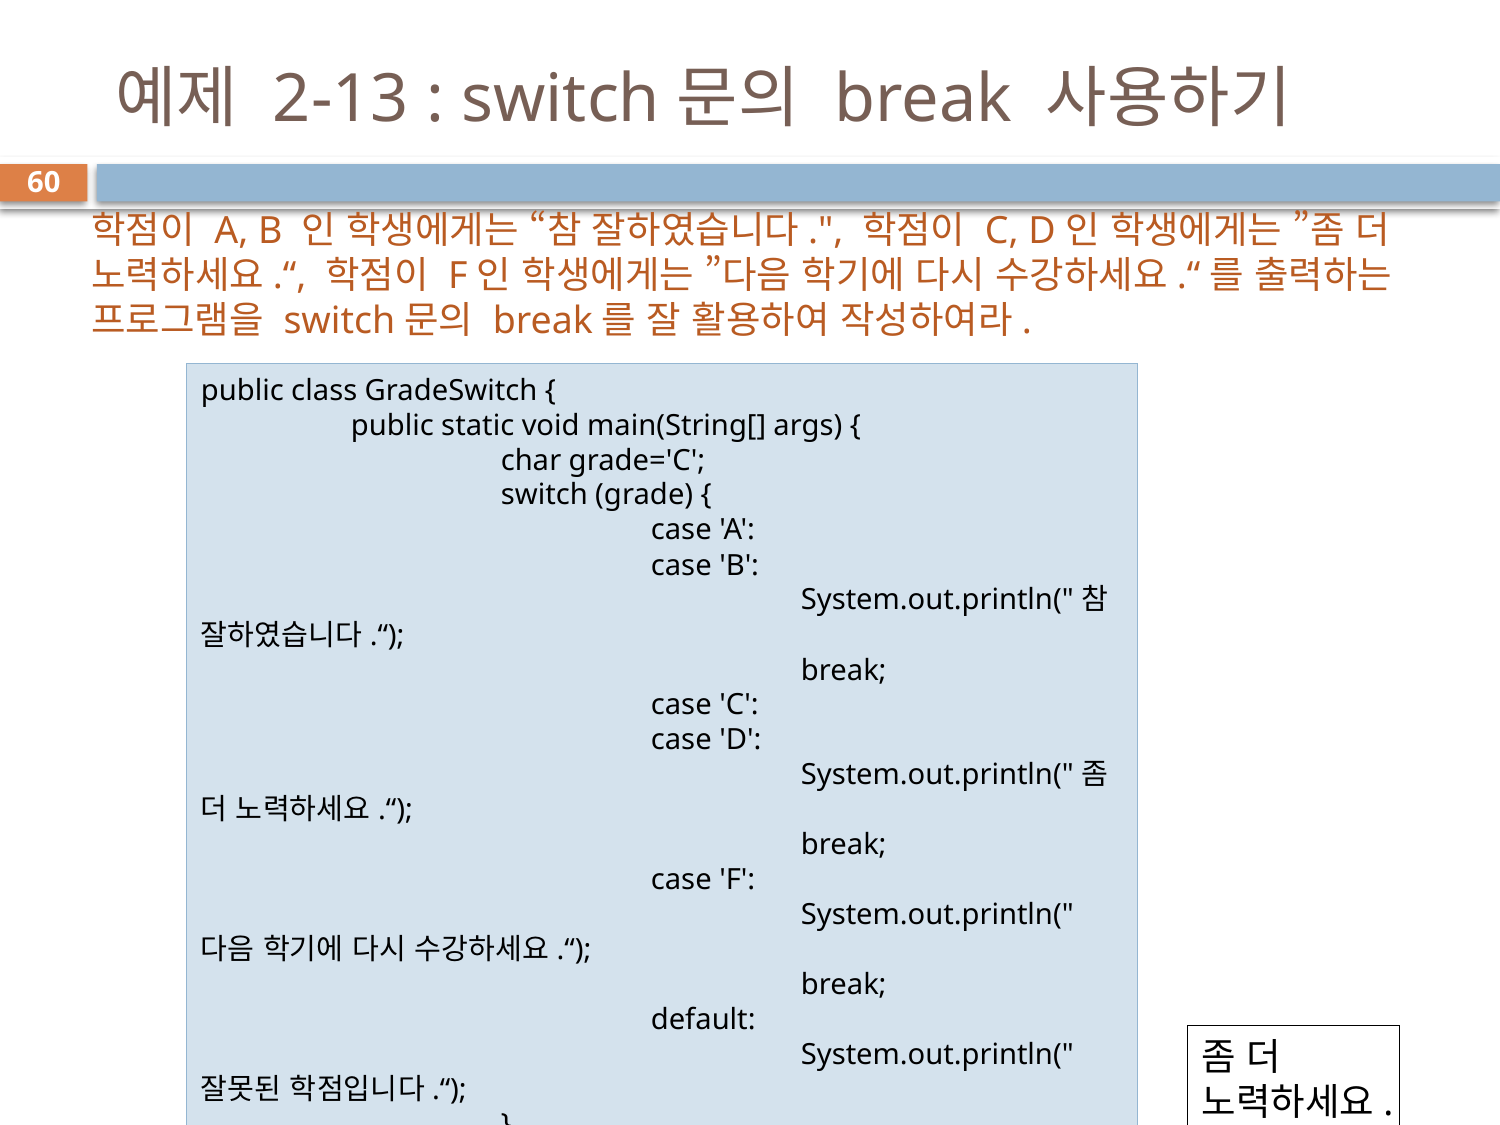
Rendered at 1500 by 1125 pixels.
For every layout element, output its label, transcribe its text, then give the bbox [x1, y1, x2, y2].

text_box 좀 더 노력하세요. [1187, 1025, 1400, 1125]
text_box public class GradeSwitch { public static void main(String[] args) { char grade='C'; switch (grade) { case 'A': case 'B': System.out.println("참 잘하였습니다.“); break; case 'C': case 'D': System.out.println("좀 더 노력하세요.“); break; case 'F': System.out.println("다음 학기에 다시 수강하세요.“); break; default: System.out.println("잘못된 학점입니다.“); } } } [186, 363, 1138, 1125]
title 예제 2-13 : switch문의 break 사용하기 [100, 75, 1438, 153]
slide_number 60 [0, 162, 88, 203]
text_box [0, 0, 1500, 75]
text_box 학점이 A, B 인 학생에게는 “참 잘하였습니다.", 학점이 C, D인 학생에게는 ”좀 더 노력하세요.“, 학점이 F인 학생에게는 ”다음 학기에 다시 수강하세요.“를 출력하는 프로그램을 switch문의 break를 잘 활용하여 작성하여라. [76, 199, 1436, 349]
